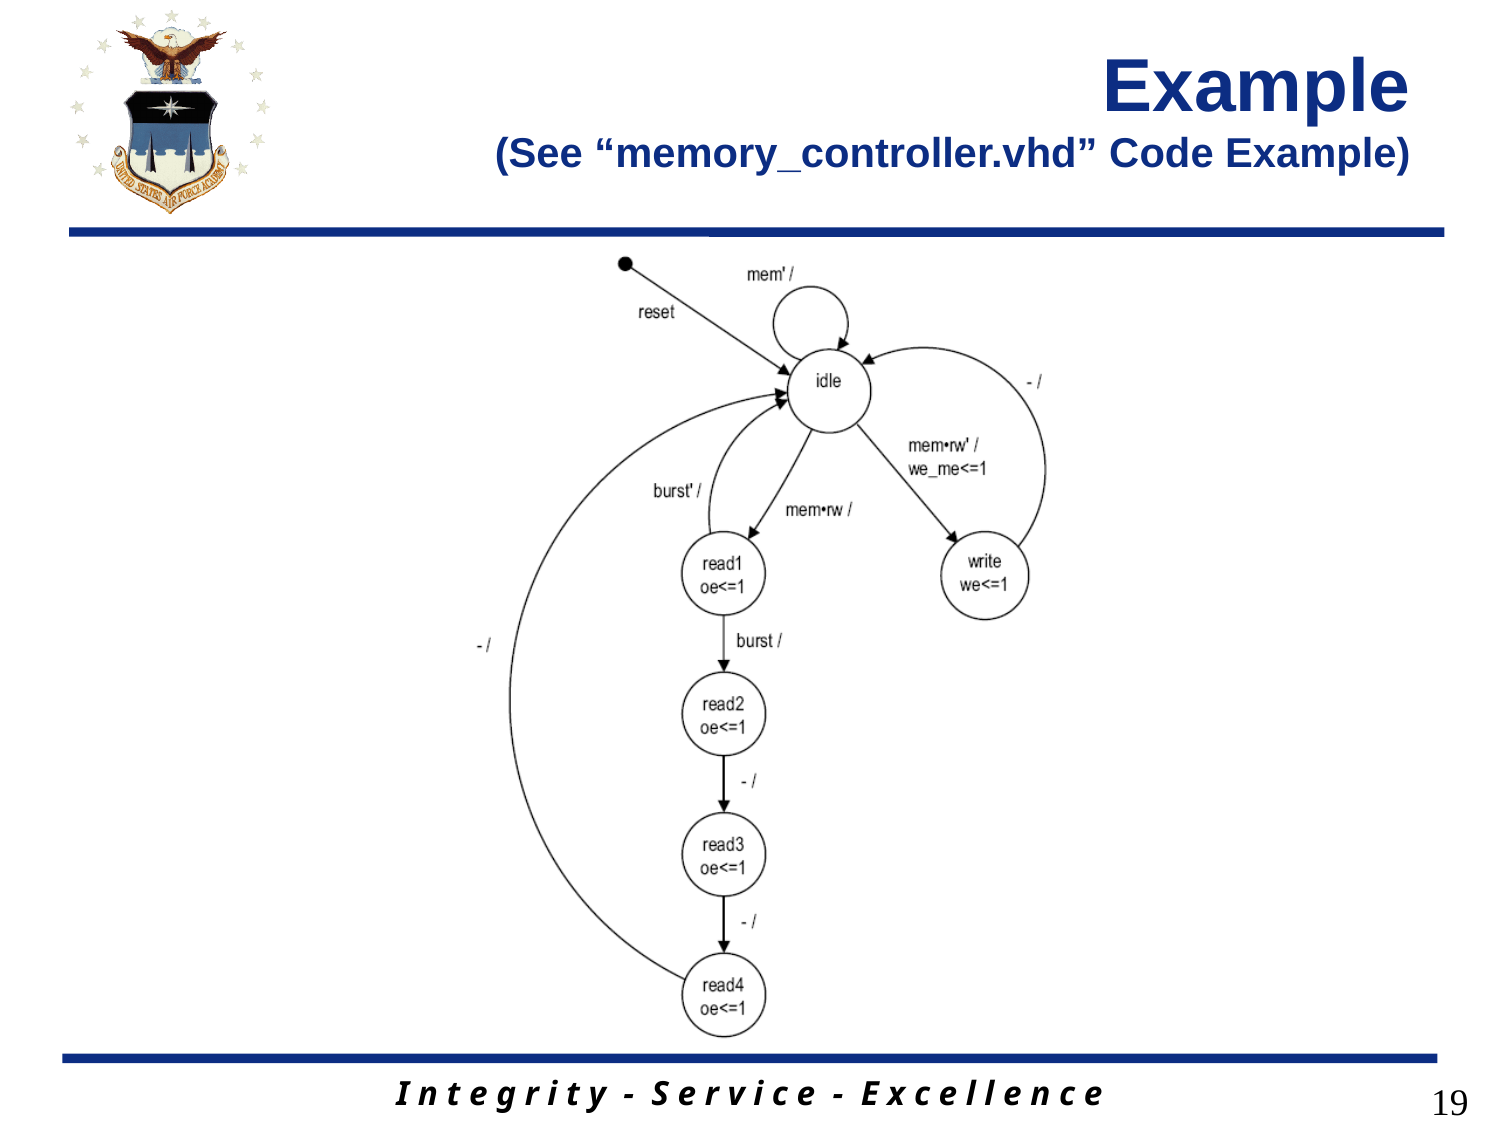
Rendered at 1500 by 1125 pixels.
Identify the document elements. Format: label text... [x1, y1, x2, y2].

picture [63, 0, 275, 222]
picture [435, 249, 1126, 1051]
title Example (See “memory_controller.vhd” Code Example) [313, 12, 1427, 201]
slide_number 19 [1133, 1025, 1484, 1105]
